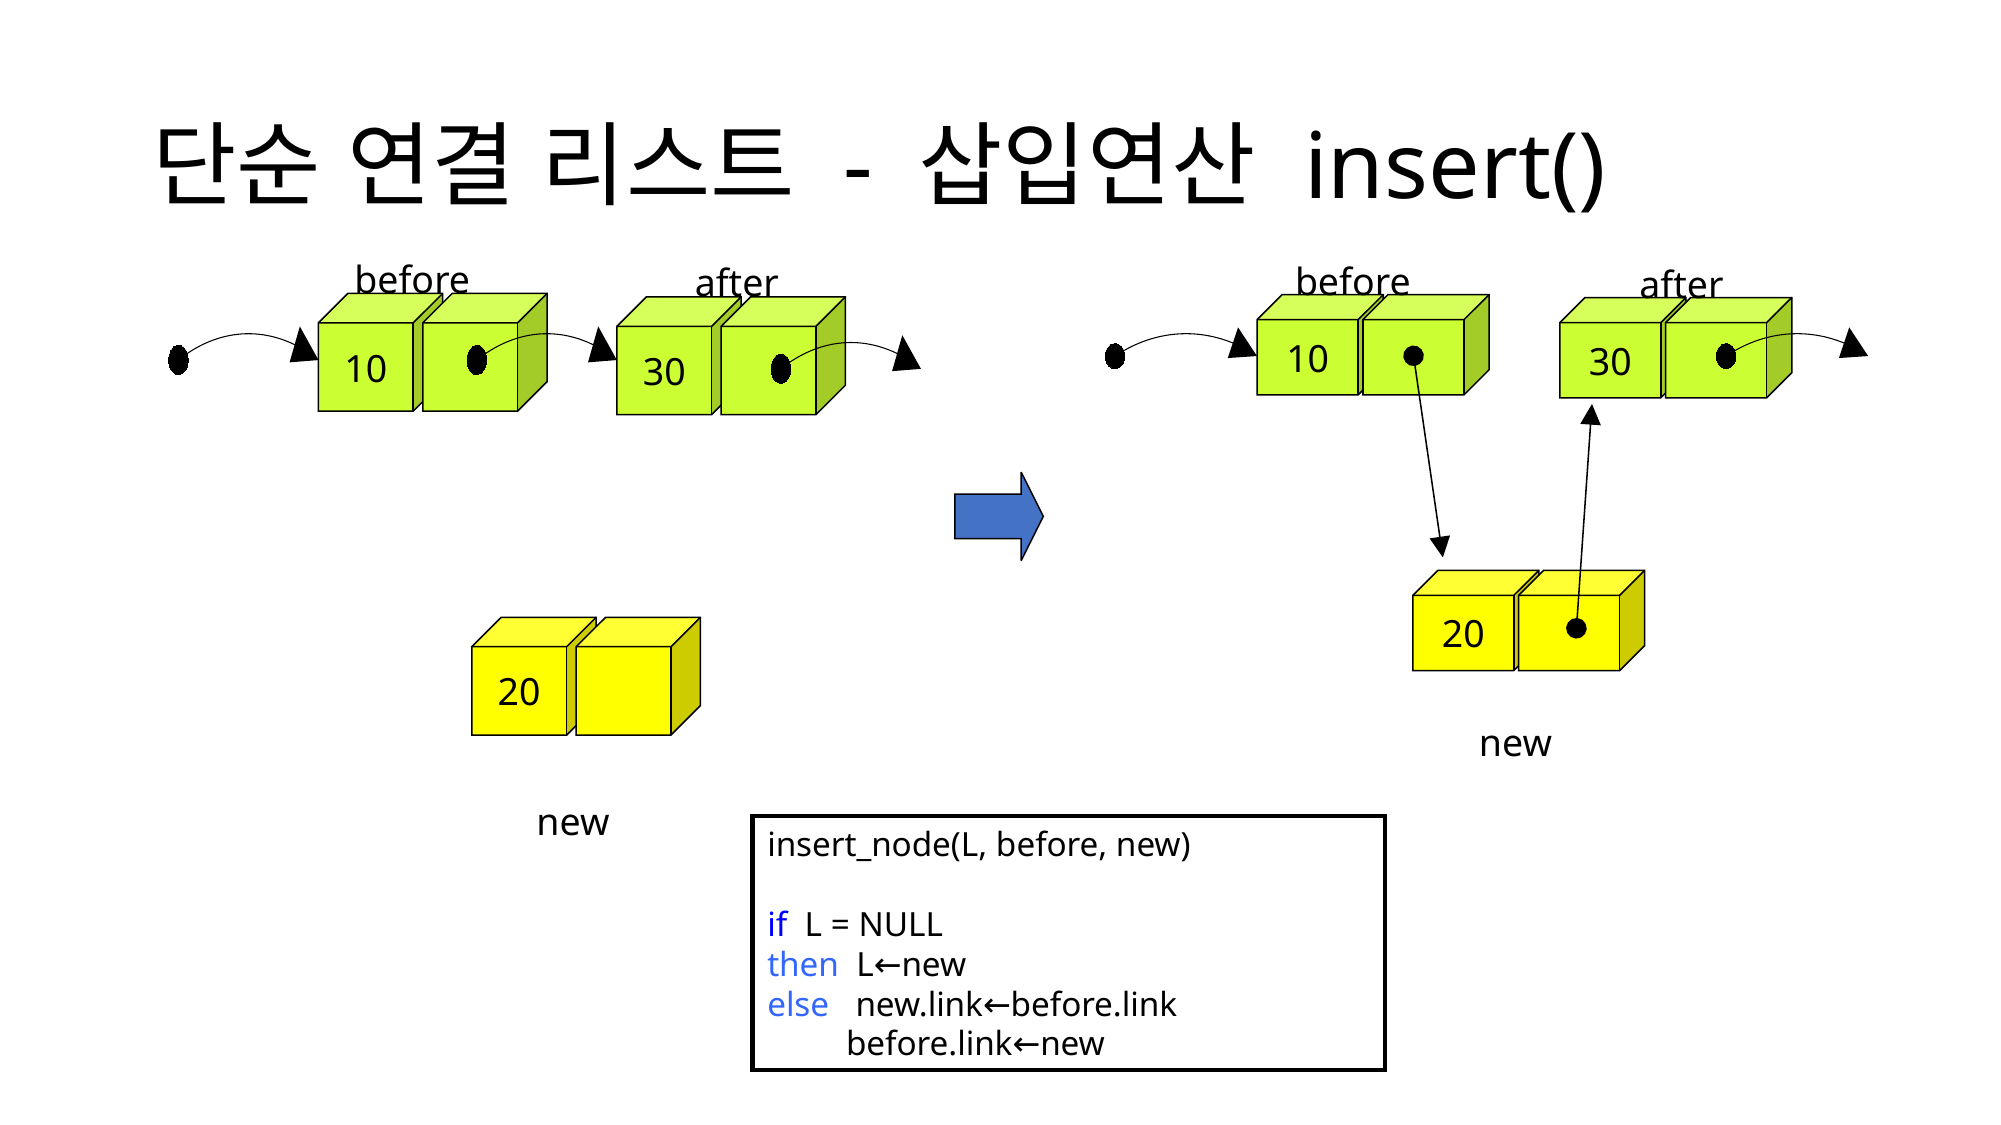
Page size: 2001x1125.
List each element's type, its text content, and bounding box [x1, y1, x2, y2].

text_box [1103, 250, 1869, 787]
text_box insert_node(L, before, new) if L = NULL then L←new else new.link←before.link before.link←new [752, 815, 1385, 1070]
text_box [954, 472, 1044, 561]
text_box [167, 248, 921, 851]
title 단순 연결 리스트 - 삽입연산 insert() [137, 59, 1863, 278]
